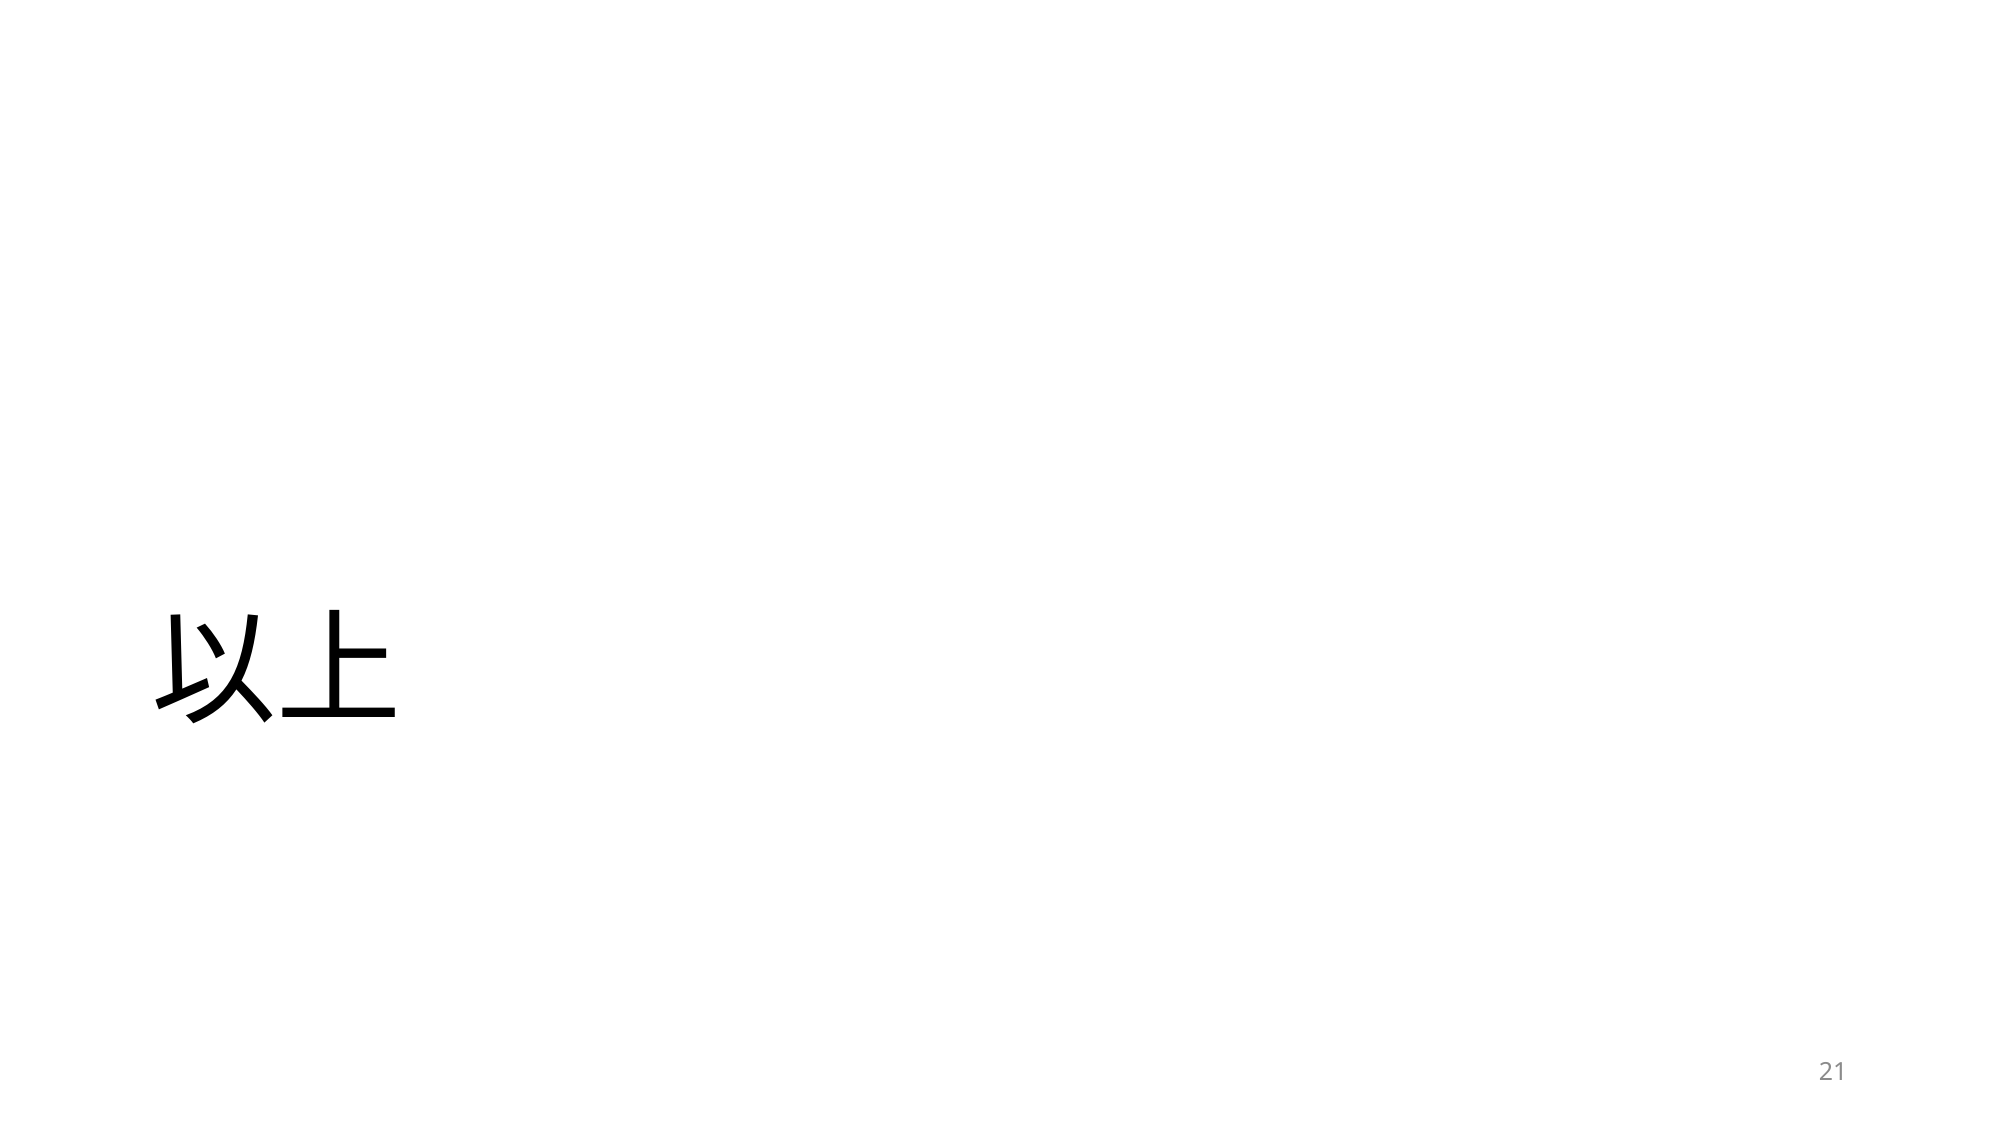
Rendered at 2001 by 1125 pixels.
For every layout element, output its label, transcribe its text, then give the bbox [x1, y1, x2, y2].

title 以上 [136, 280, 1862, 749]
slide_number 21 [1412, 1042, 1863, 1103]
